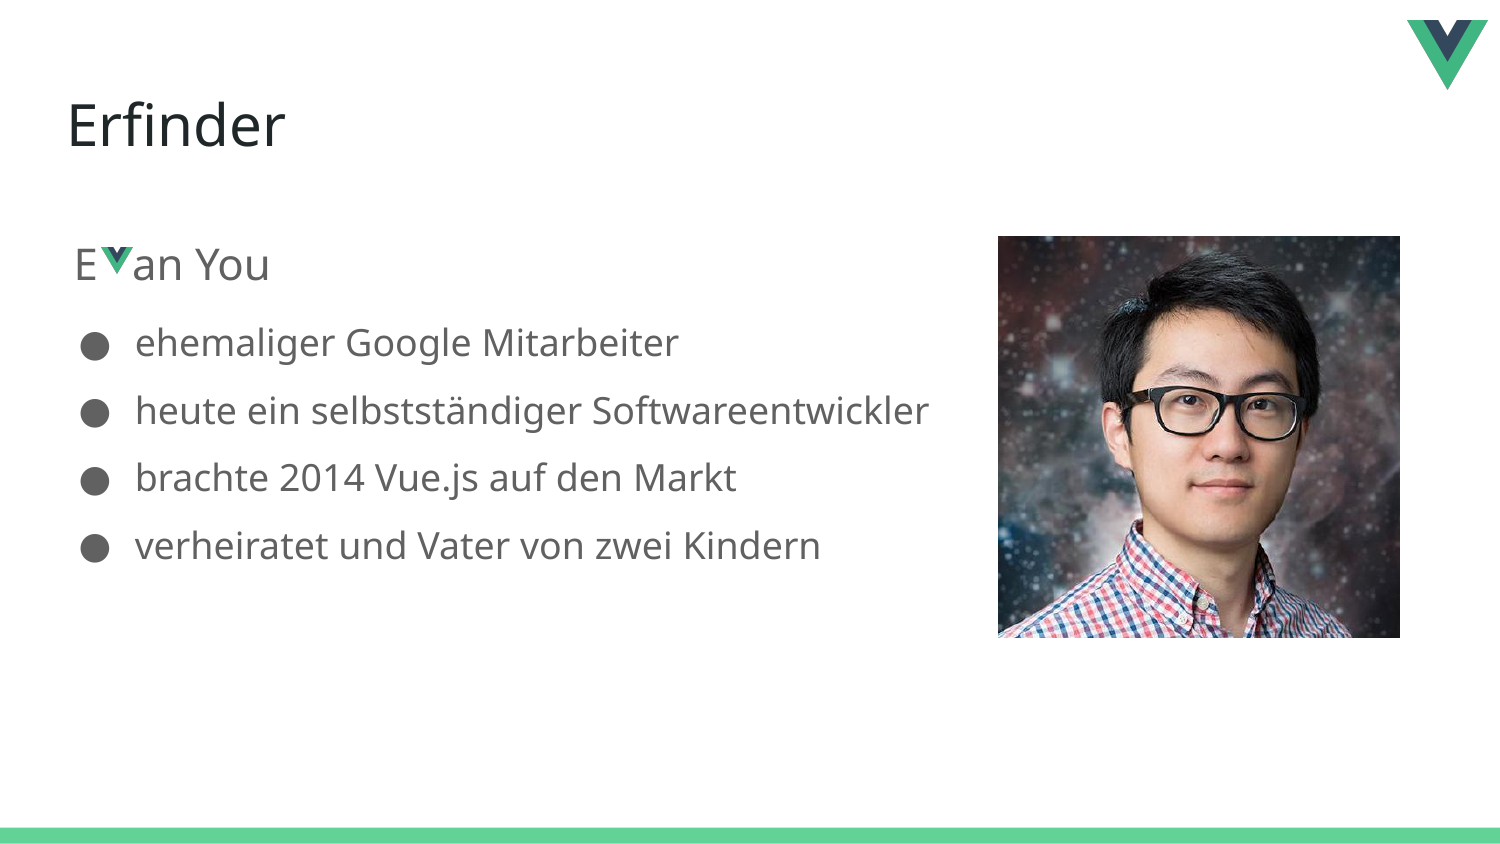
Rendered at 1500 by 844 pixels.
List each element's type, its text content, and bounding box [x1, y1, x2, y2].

list ehemaliger Google Mitarbeiter heute ein selbstständiger Softwareentwickler brachte 2014 Vue.js auf den Markt verheiratet und Vater von zwei Kindern [44, 281, 1443, 750]
picture [101, 247, 133, 275]
title Erfinder [51, 72, 1449, 167]
list E an You [58, 214, 733, 440]
picture [1407, 20, 1488, 90]
picture [998, 236, 1400, 638]
